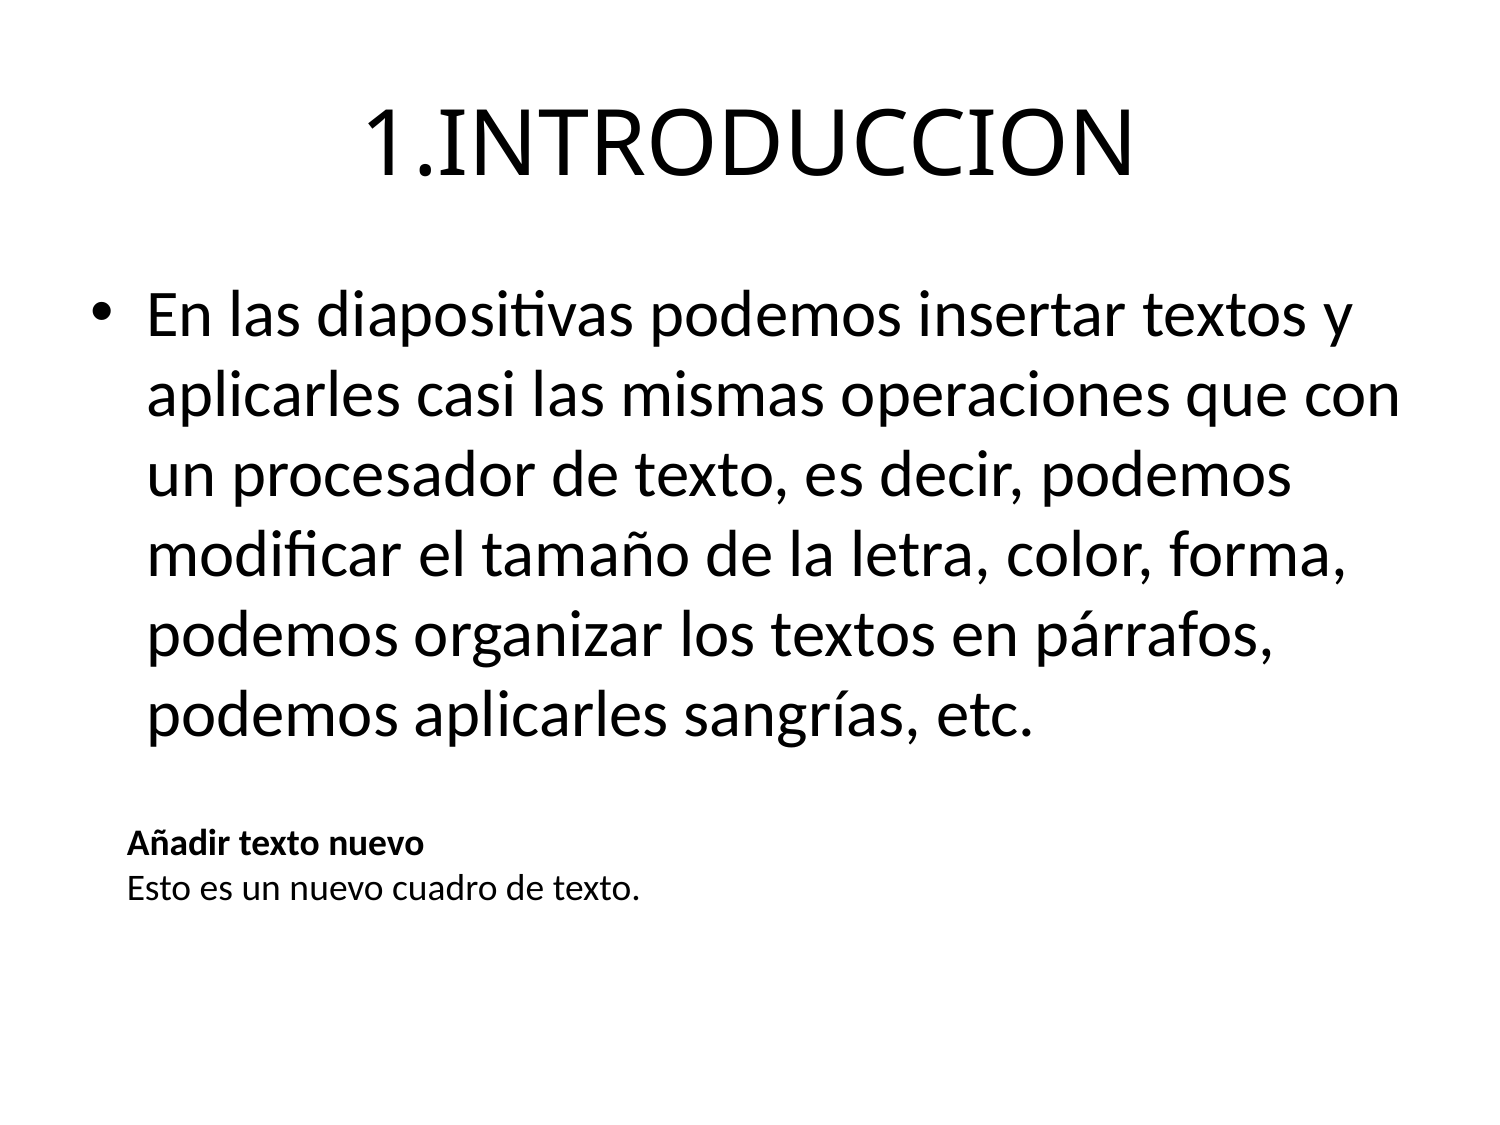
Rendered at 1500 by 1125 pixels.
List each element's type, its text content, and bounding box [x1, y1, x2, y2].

list En las diapositivas podemos insertar textos y aplicarles casi las mismas operaciones que con un procesador de texto, es decir, podemos modificar el tamaño de la letra, color, forma, podemos organizar los textos en párrafos, podemos aplicarles sangrías, etc. [75, 262, 1425, 776]
text_box Añadir texto nuevo Esto es un nuevo cuadro de texto. [112, 810, 1435, 916]
title 1.INTRODUCCION [75, 45, 1425, 233]
